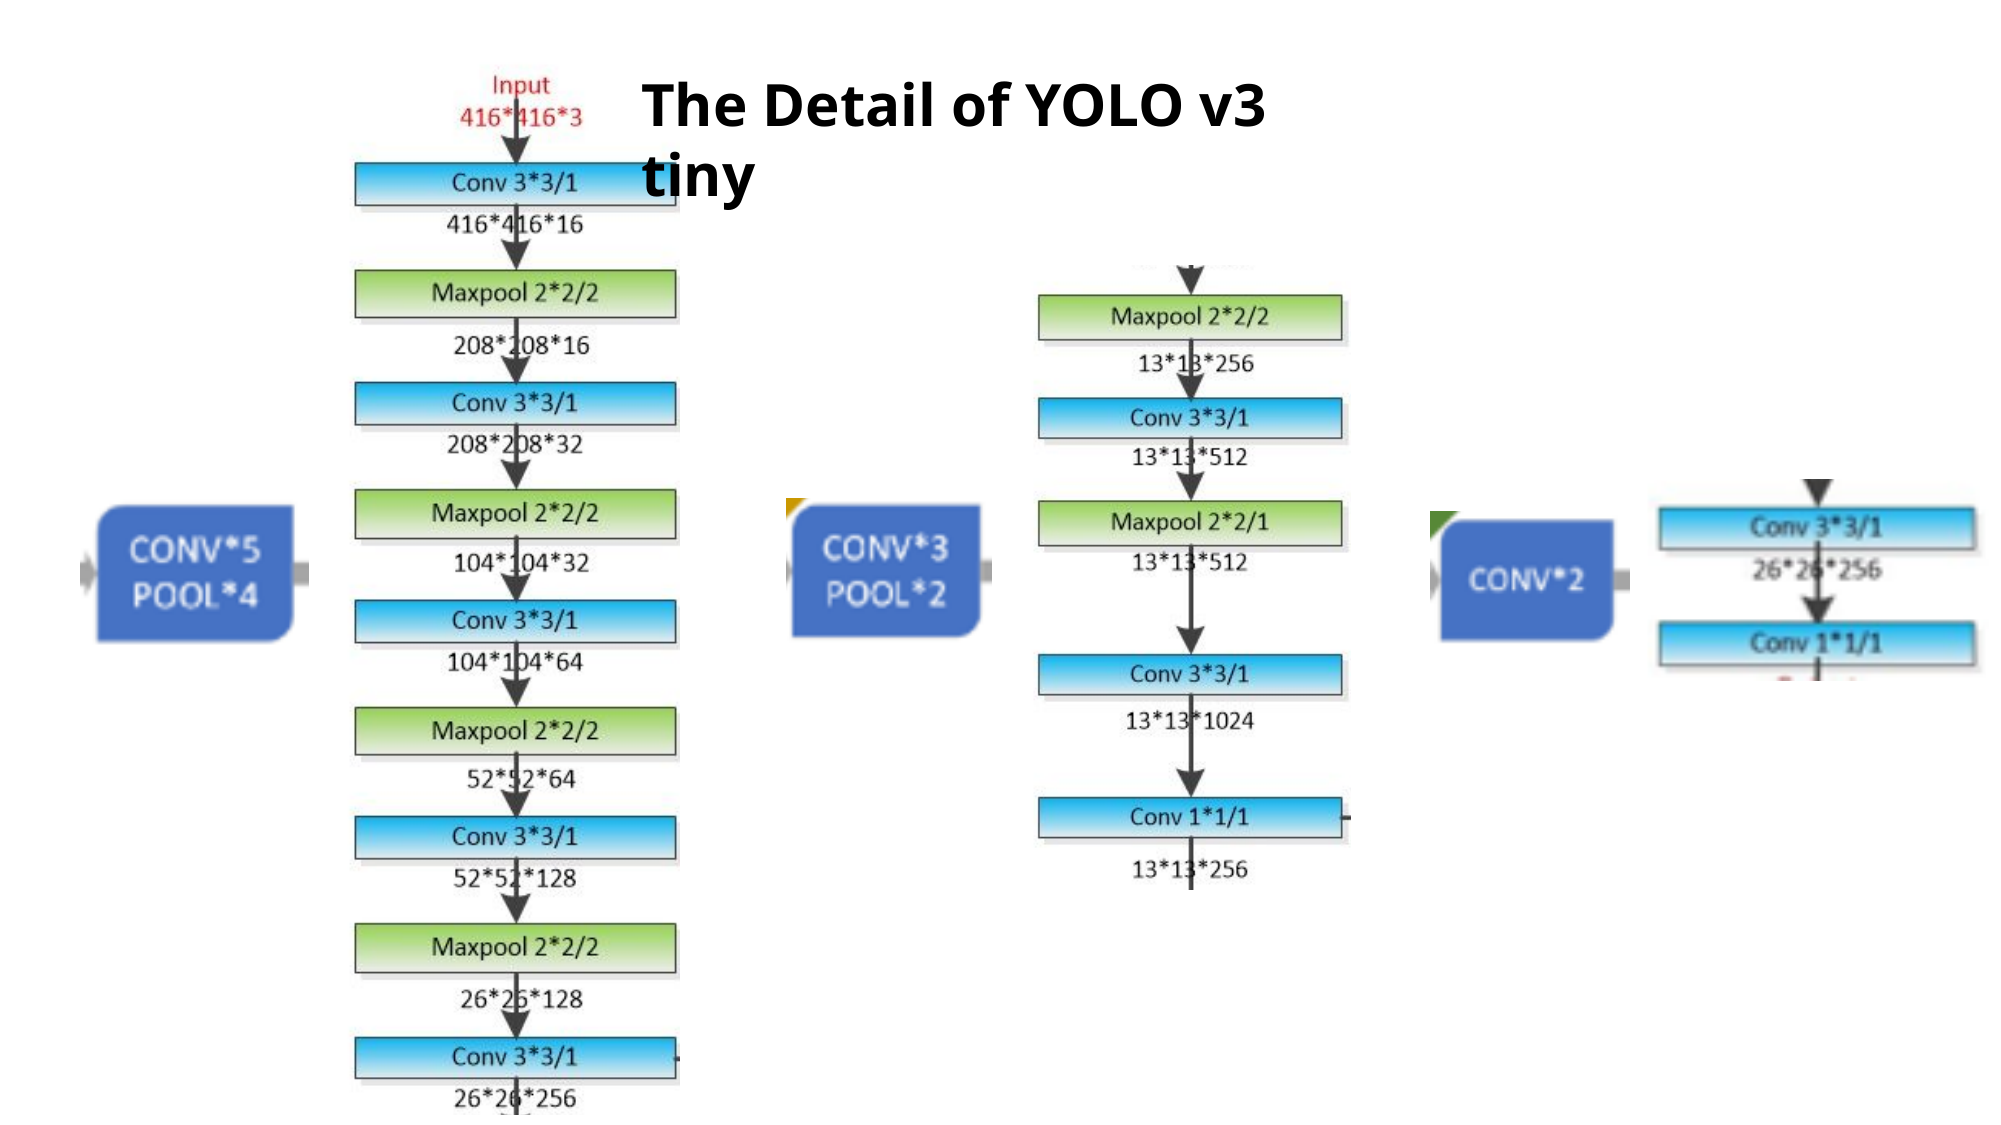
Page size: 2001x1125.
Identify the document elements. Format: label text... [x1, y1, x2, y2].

text_box The Detail of YOLO v3 tiny [680, 60, 1374, 216]
picture [310, 39, 680, 1115]
picture [1430, 511, 1630, 668]
picture [1009, 265, 1351, 890]
picture [1647, 479, 1989, 681]
picture [80, 475, 309, 668]
picture [786, 498, 992, 645]
